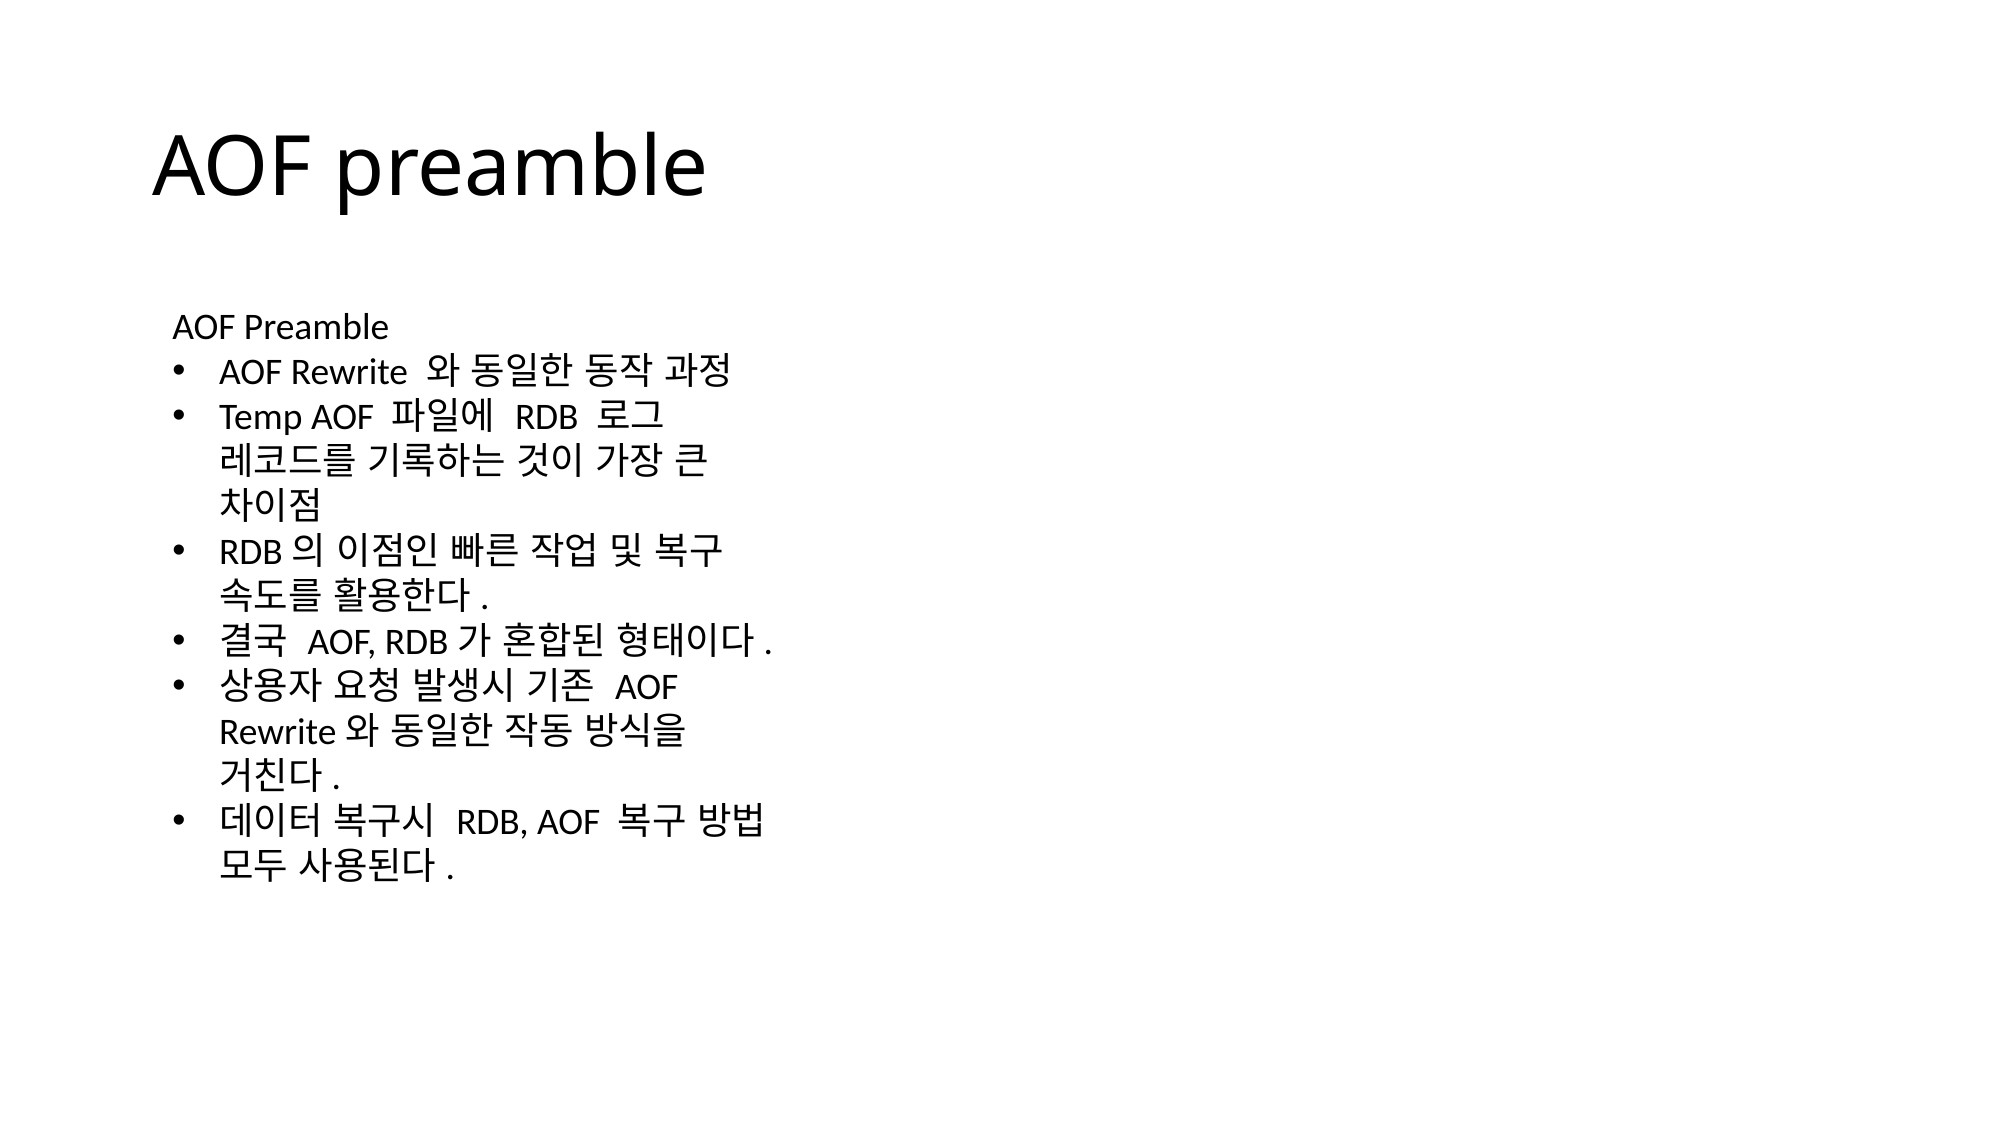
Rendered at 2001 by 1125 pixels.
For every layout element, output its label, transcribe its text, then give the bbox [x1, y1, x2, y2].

title AOF preamble [137, 59, 1863, 278]
text_box AOF Preamble AOF Rewrite 와 동일한 동작 과정 Temp AOF 파일에 RDB 로그 레코드를 기록하는 것이 가장 큰 차이점 RDB의 이점인 빠른 작업 및 복구 속도를 활용한다. 결국 AOF, RDB가 혼합된 형태이다. 상용자 요청 발생시 기존 AOF Rewrite와 동일한 작동 방식을 거친다. 데이터 복구시 RDB, AOF 복구 방법 모두 사용된다. [157, 294, 815, 895]
